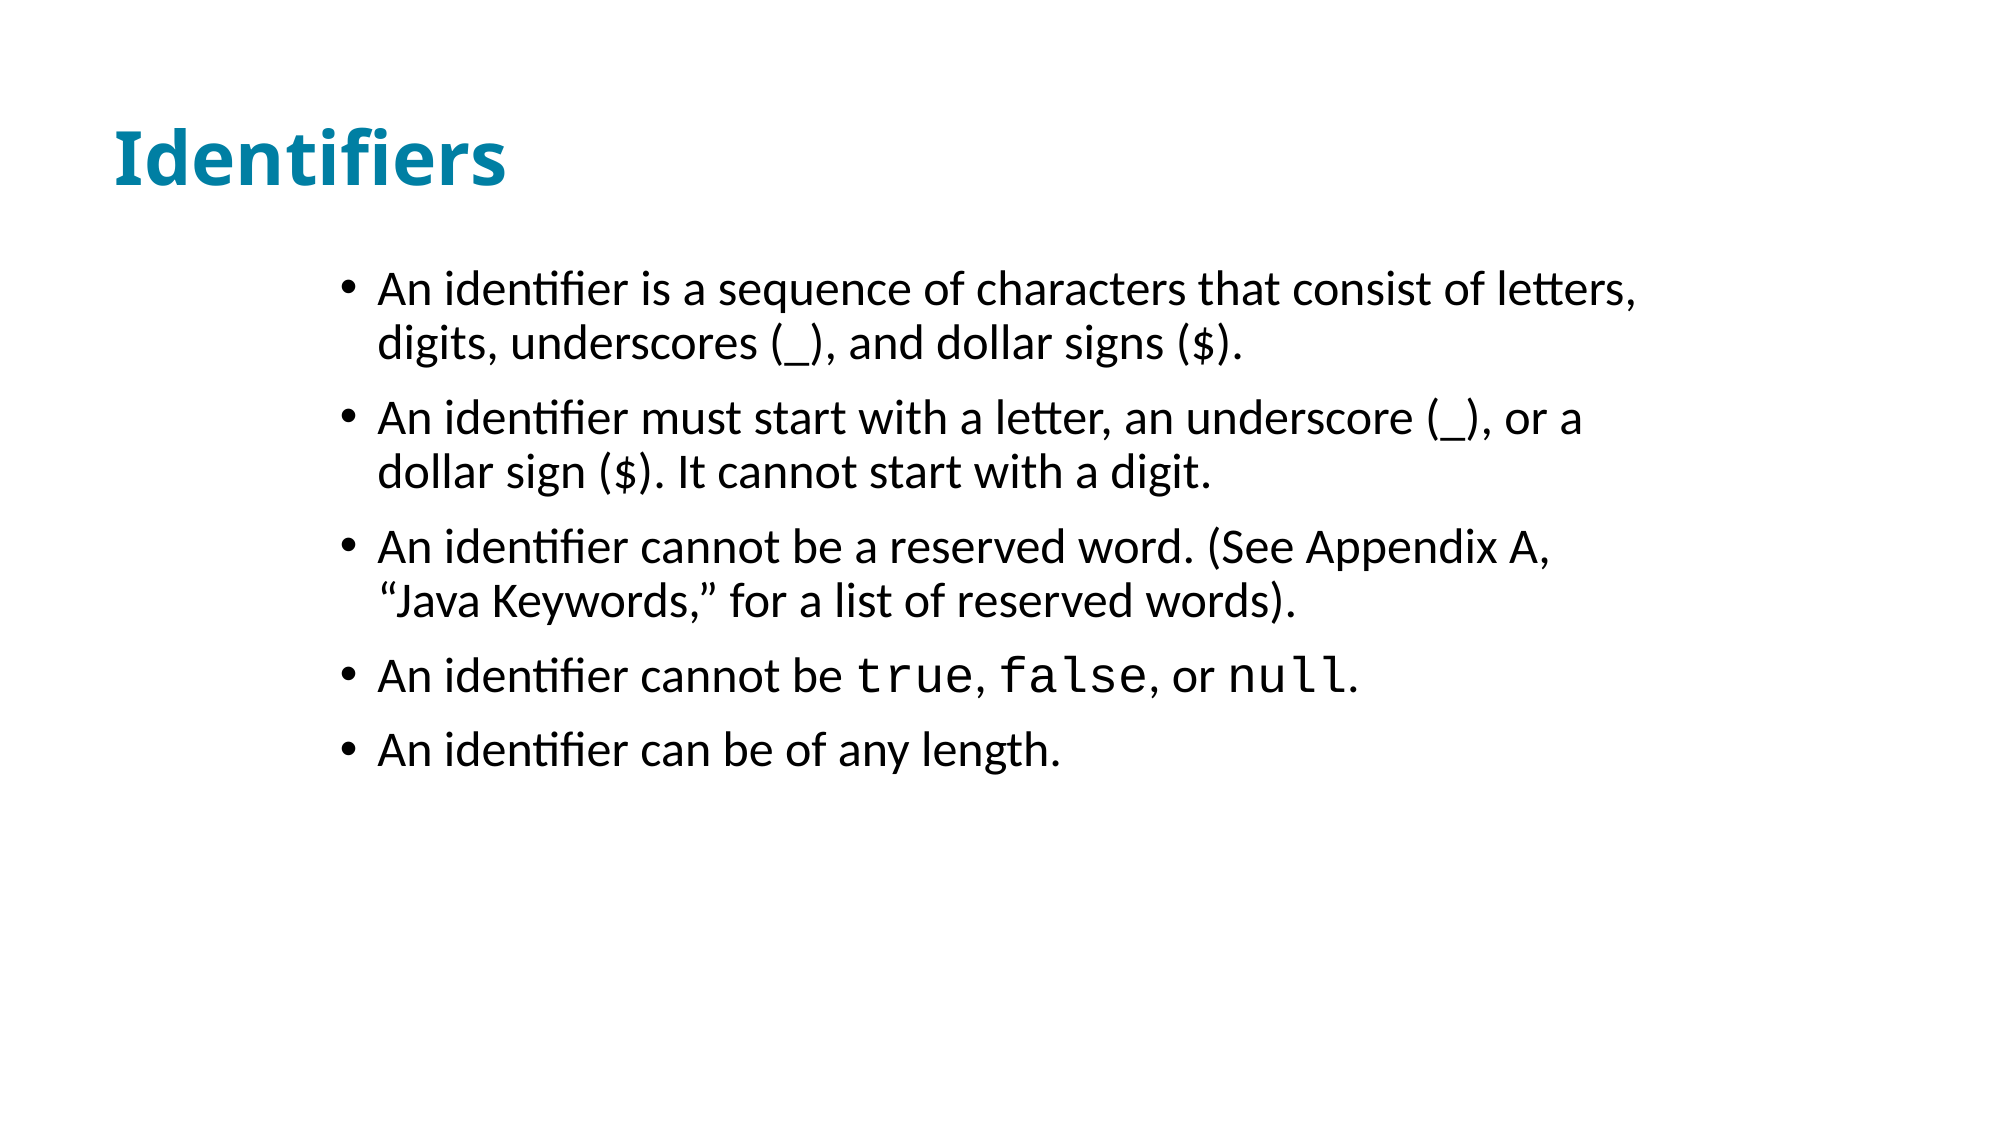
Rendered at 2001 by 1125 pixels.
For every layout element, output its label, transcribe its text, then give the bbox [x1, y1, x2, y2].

list An identifier is a sequence of characters that consist of letters, digits, underscores (_), and dollar signs ($). An identifier must start with a letter, an underscore (_), or a dollar sign ($). It cannot start with a digit. An identifier cannot be a reserved word. (See Appendix A, “Java Keywords,” for a list of reserved words). An identifier cannot be true, false, or null. An identifier can be of any length. [324, 255, 1676, 900]
title Identifiers [99, 35, 1900, 216]
